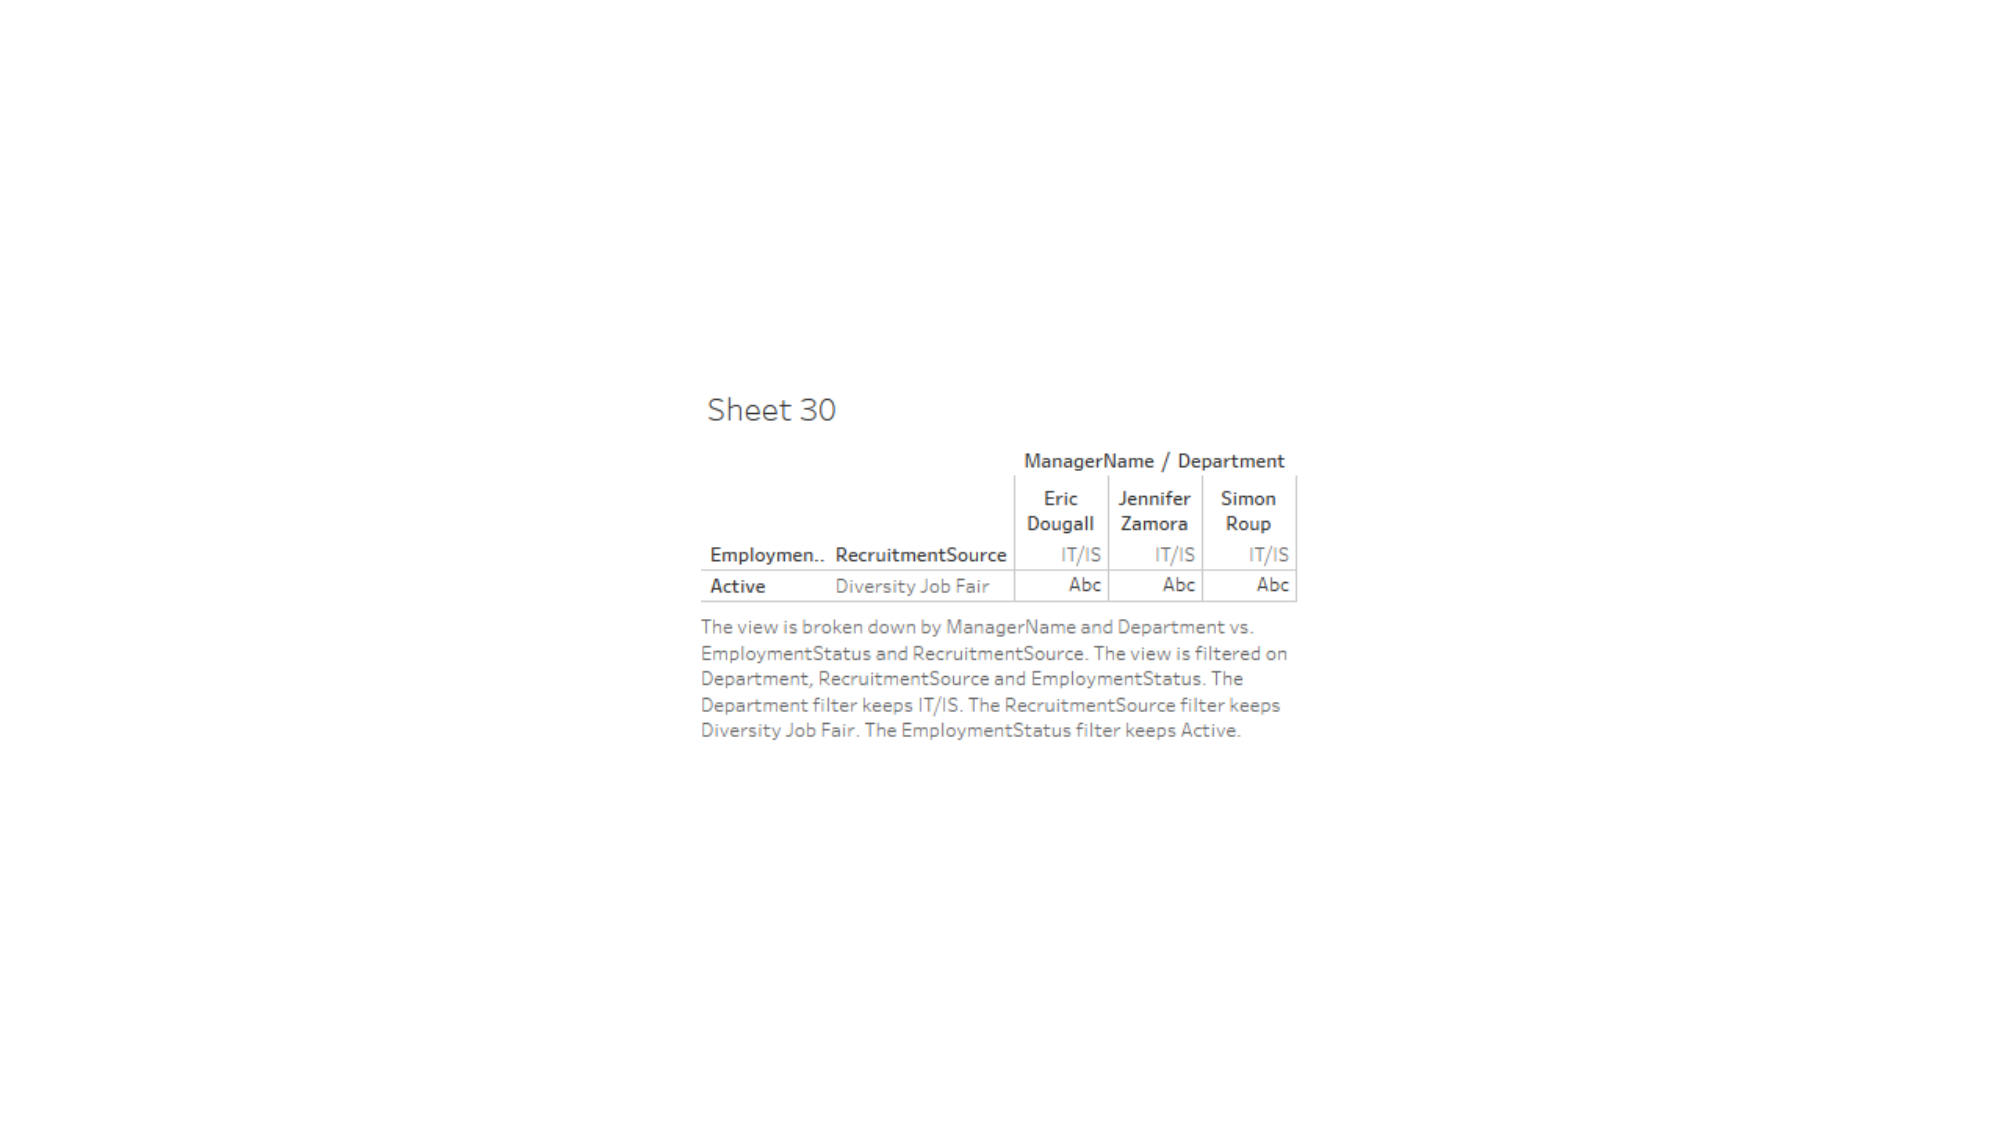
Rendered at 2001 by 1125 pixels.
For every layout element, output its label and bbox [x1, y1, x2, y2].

picture [701, 377, 1299, 748]
